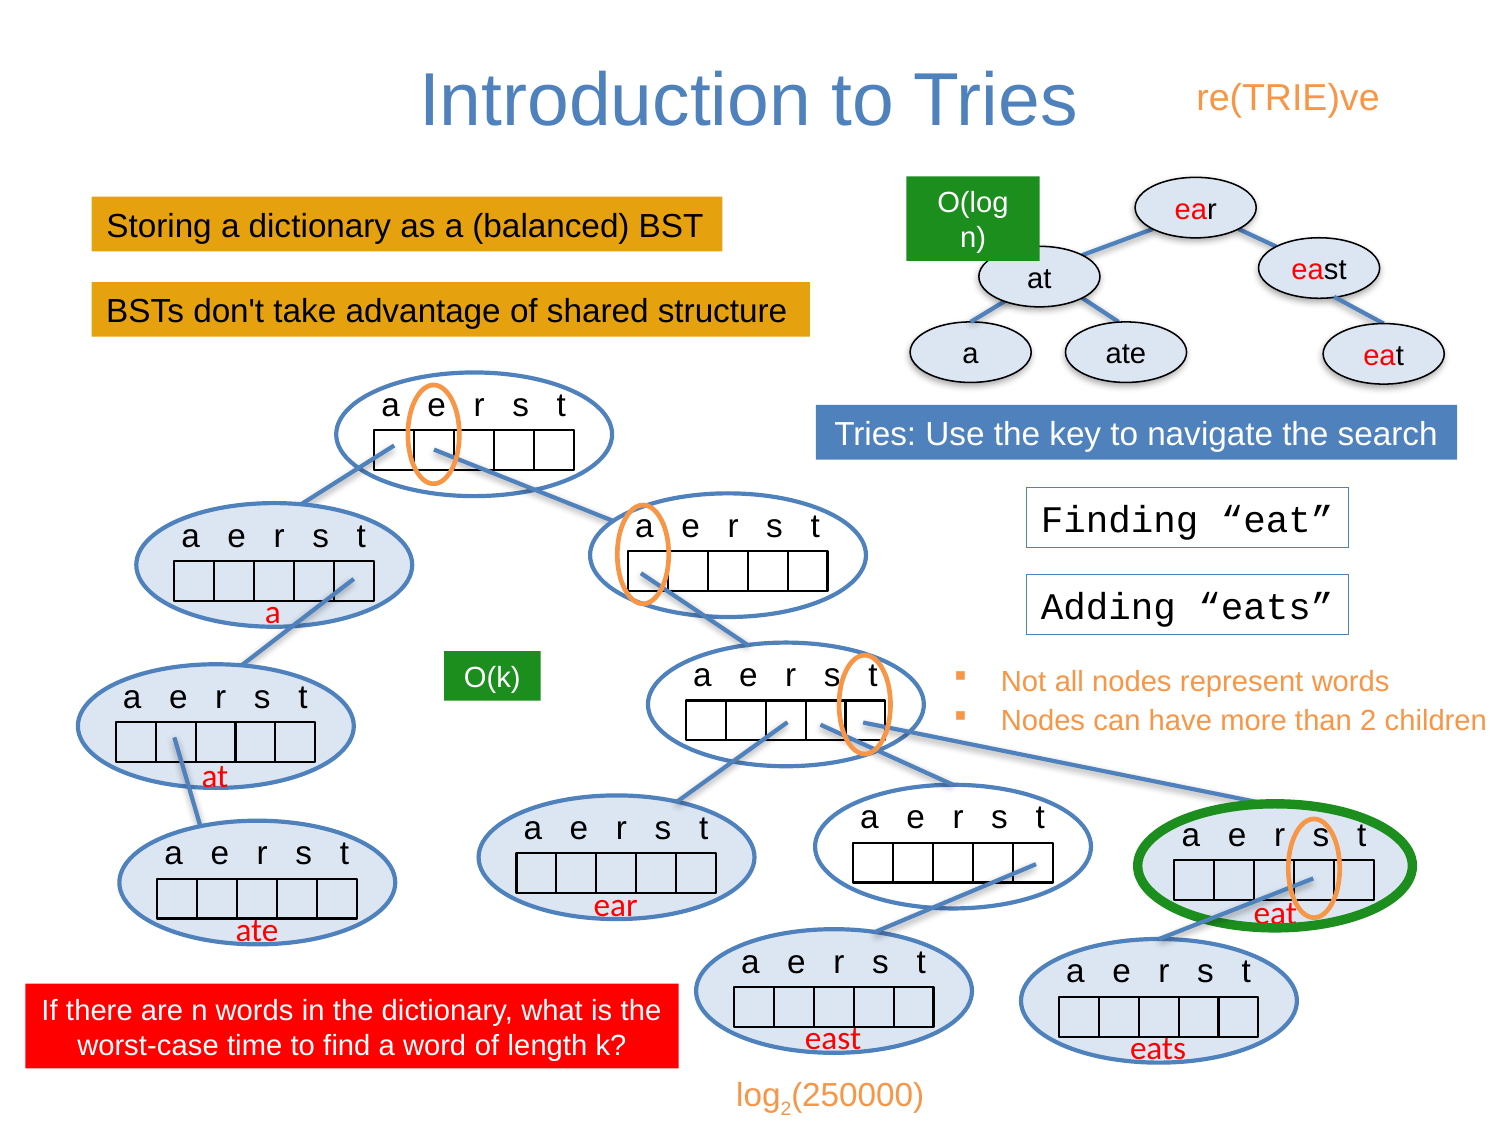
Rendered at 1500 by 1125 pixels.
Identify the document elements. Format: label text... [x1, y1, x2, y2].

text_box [273, 445, 395, 501]
text_box O(k) [444, 651, 541, 701]
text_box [77, 663, 355, 789]
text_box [433, 449, 619, 525]
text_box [647, 642, 925, 767]
text_box Storing a dictionary as a (balanced) BST [91, 196, 723, 252]
text_box Not all nodes represent words Nodes can have more than 2 children [939, 655, 1500, 744]
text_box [215, 578, 354, 663]
text_box Adding “eats” [1026, 574, 1349, 635]
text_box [335, 372, 613, 497]
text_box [174, 737, 205, 819]
text_box at [209, 797, 244, 801]
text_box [1020, 938, 1298, 1063]
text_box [1136, 801, 1413, 927]
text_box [640, 572, 750, 646]
text_box re(TRIE)ve [1181, 65, 1395, 126]
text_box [862, 722, 1275, 806]
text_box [136, 502, 413, 627]
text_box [695, 928, 973, 1054]
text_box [820, 724, 859, 786]
text_box east [790, 1060, 877, 1064]
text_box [1158, 878, 1314, 940]
text_box If there are n words in the dictionary, what is the worst-case time to find a word of length k? [25, 983, 679, 1069]
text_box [589, 493, 867, 618]
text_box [909, 177, 1445, 385]
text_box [478, 795, 755, 920]
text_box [814, 784, 1092, 909]
title Introduction to Tries [73, 1, 1424, 189]
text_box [873, 863, 1037, 933]
text_box BSTs don't take advantage of shared structure [91, 282, 810, 337]
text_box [119, 820, 396, 945]
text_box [675, 721, 788, 803]
text_box Tries: Use the key to navigate the search [815, 404, 1458, 460]
text_box Finding “eat” [1026, 487, 1349, 548]
